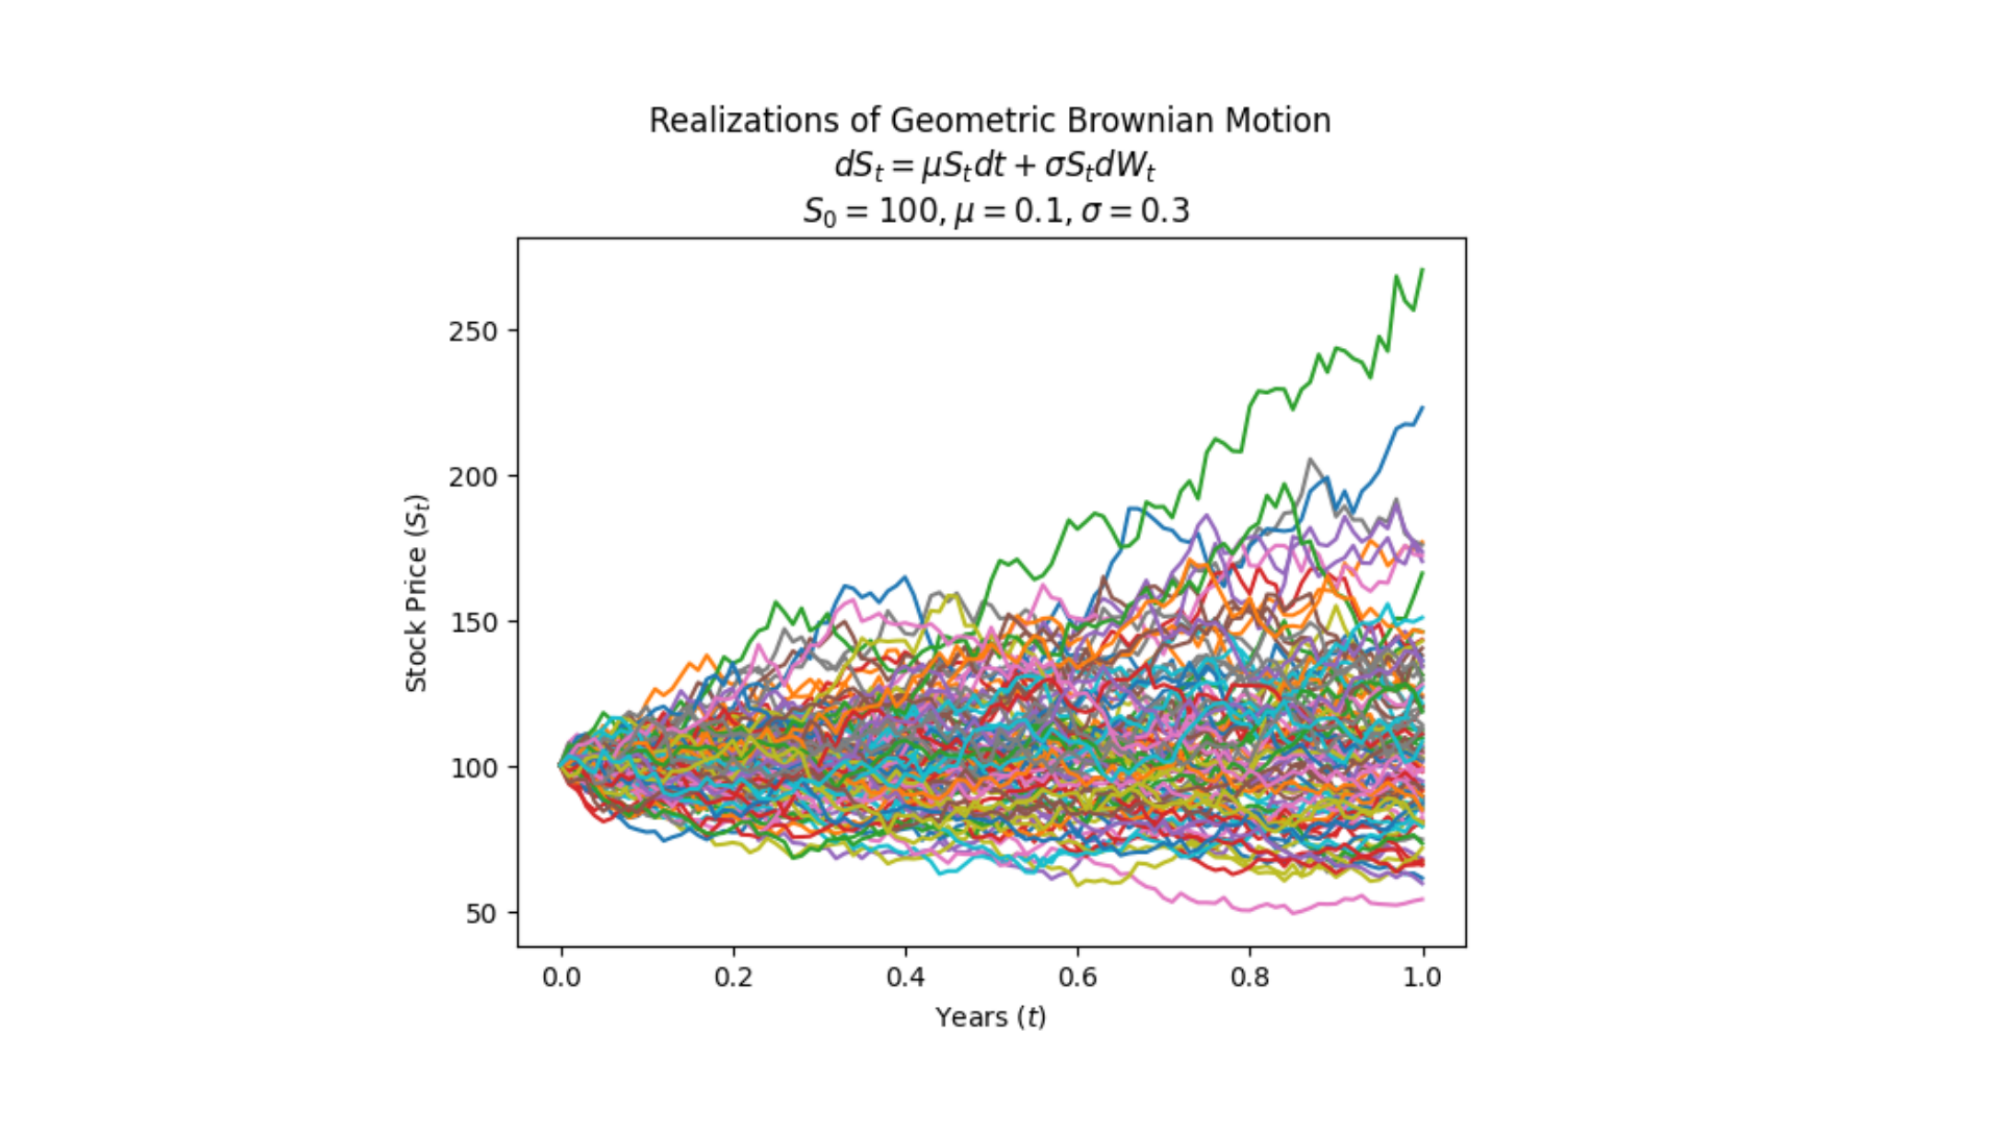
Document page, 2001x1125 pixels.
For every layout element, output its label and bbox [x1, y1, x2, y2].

picture [370, 89, 1548, 1036]
